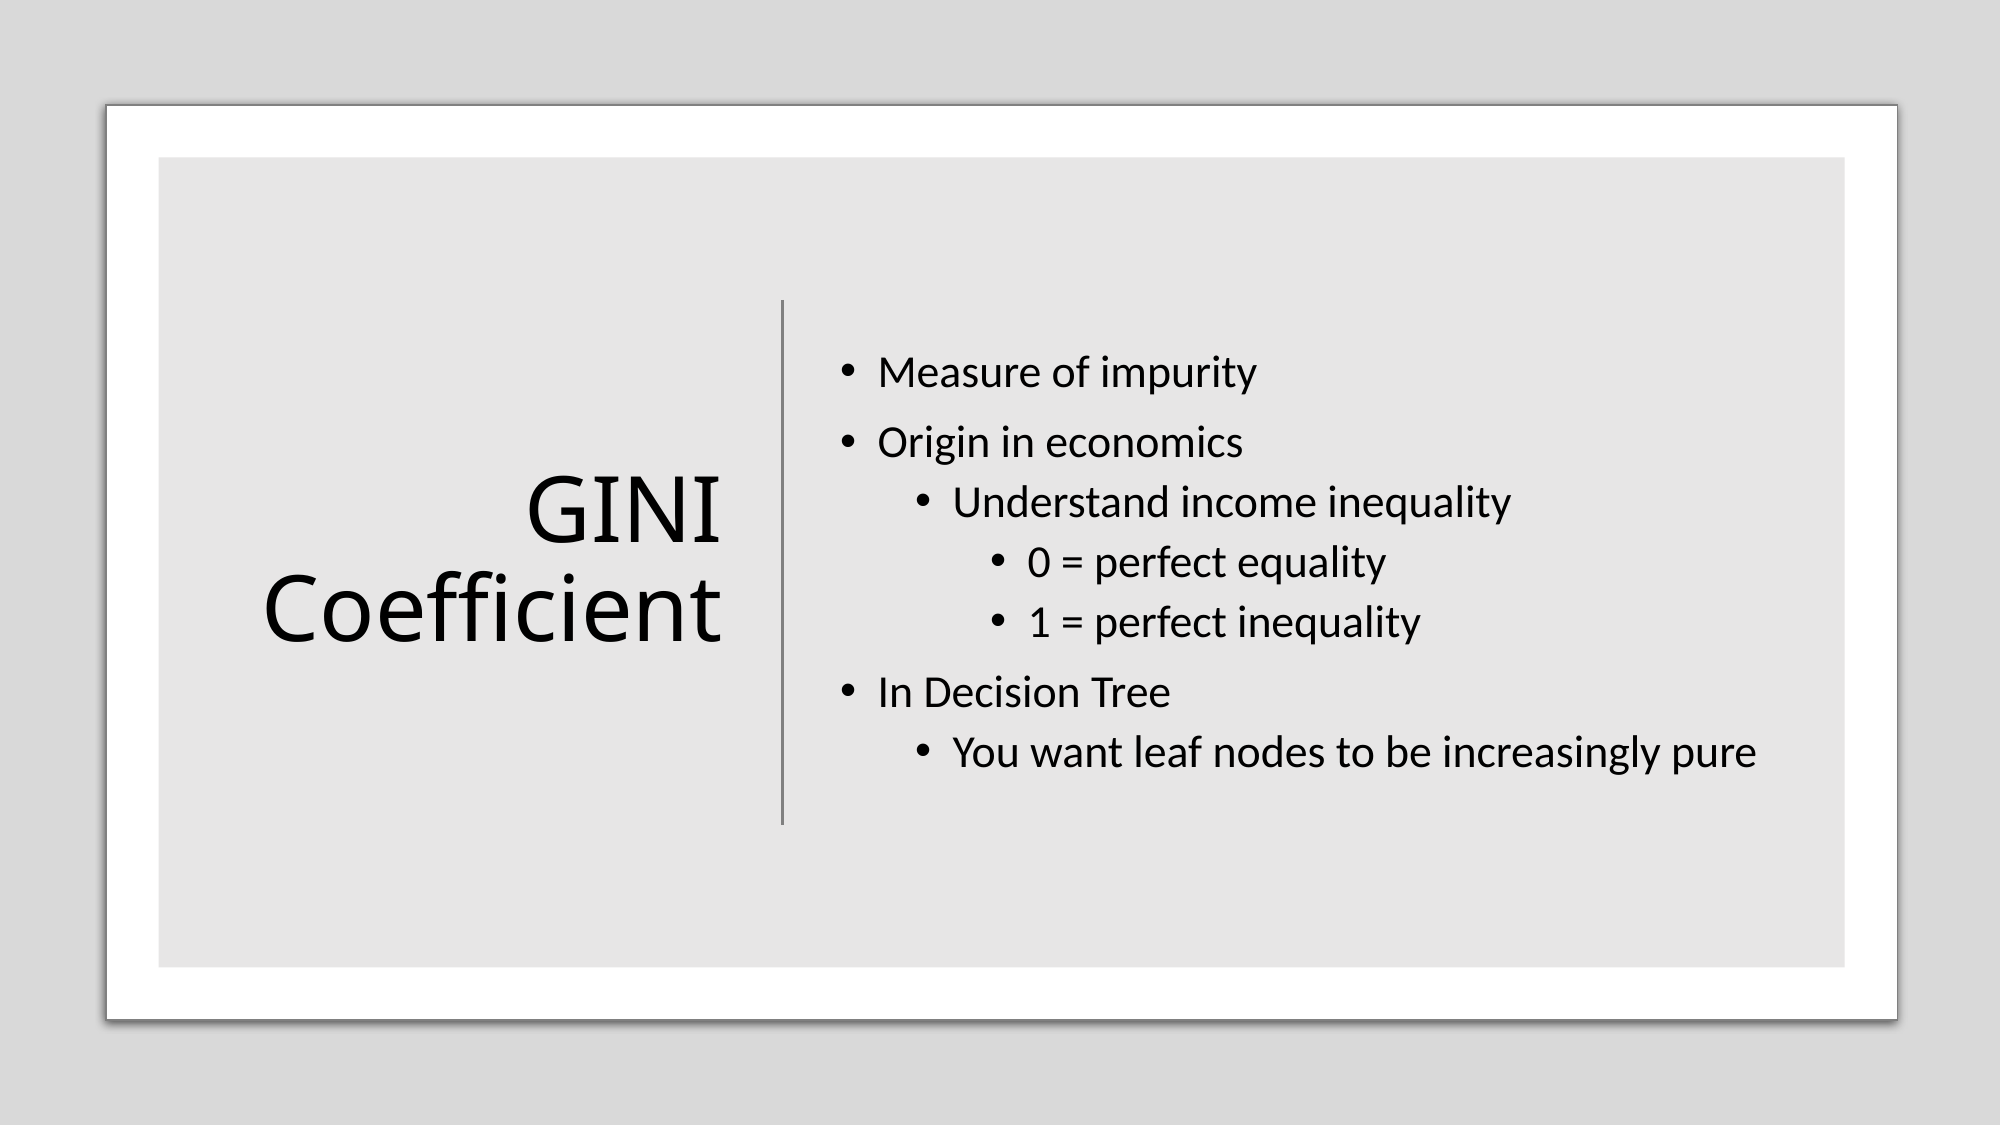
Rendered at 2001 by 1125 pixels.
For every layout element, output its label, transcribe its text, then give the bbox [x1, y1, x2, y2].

title GINI Coefficient [211, 224, 738, 900]
list Measure of impurity Origin in economics Understand income inequality 0 = perfect equality 1 = perfect inequality In Decision Tree You want leaf nodes to be increasingly pure [825, 224, 1789, 900]
text_box [158, 156, 1846, 968]
text_box [0, 0, 2000, 1125]
text_box [105, 104, 1898, 1021]
